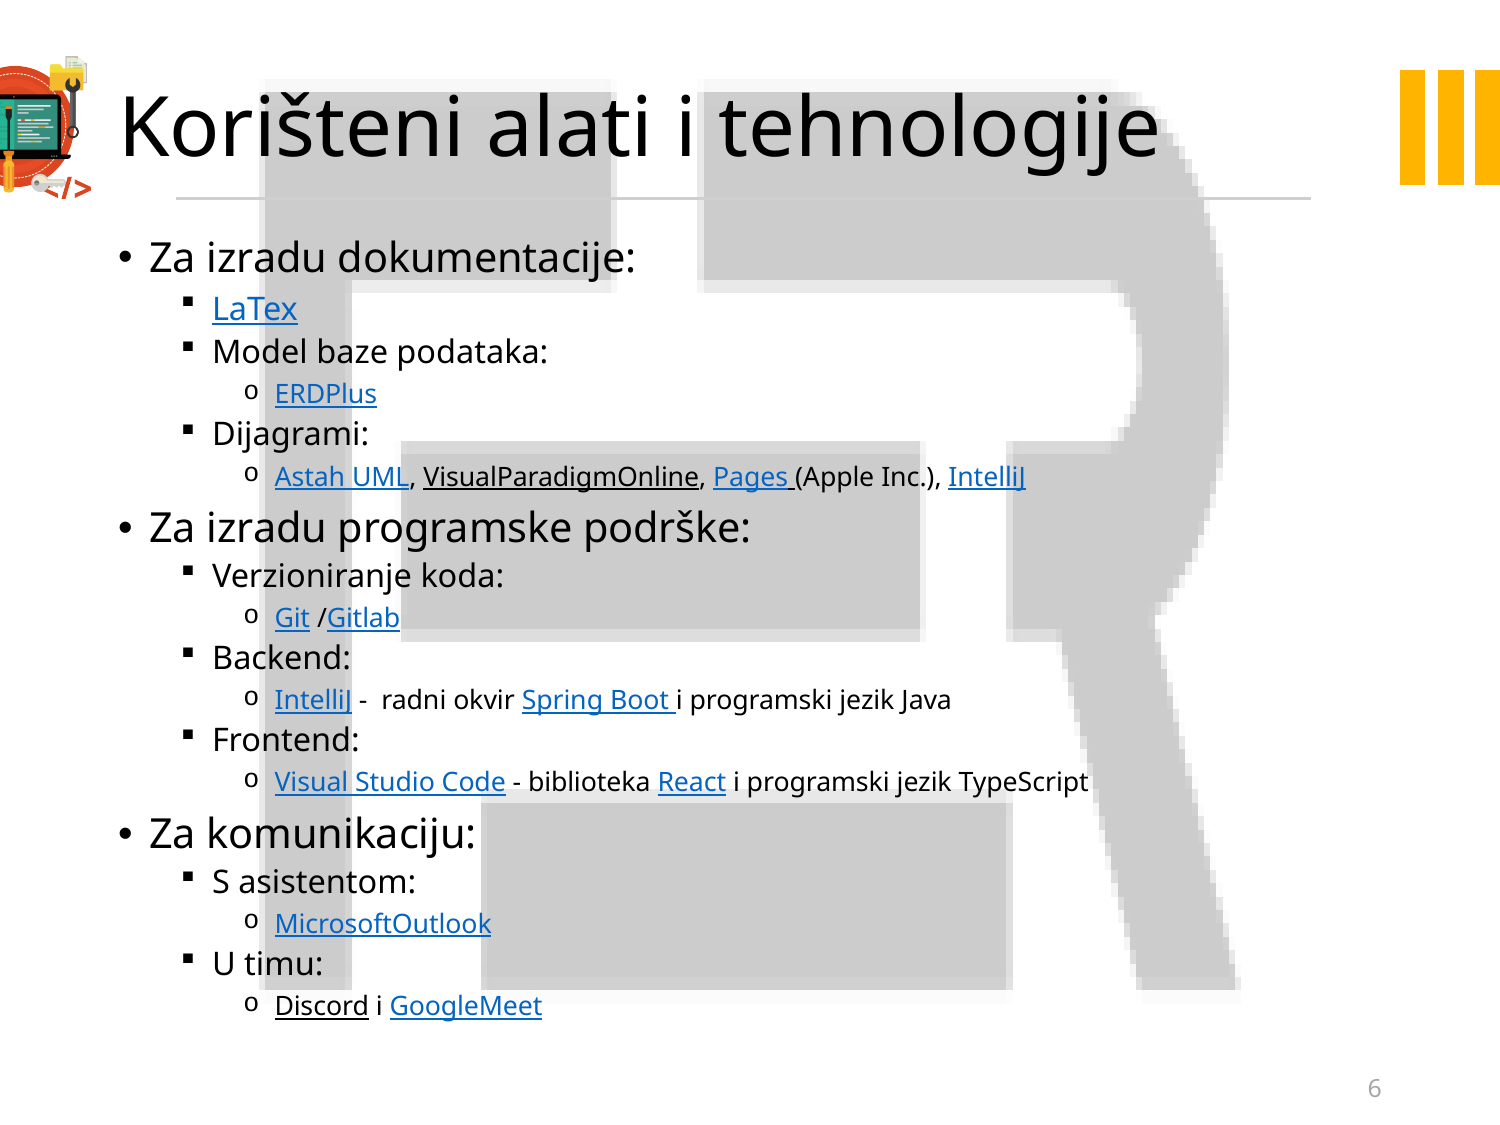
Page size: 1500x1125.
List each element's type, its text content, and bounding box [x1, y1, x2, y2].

slide_number 6 [1310, 1065, 1397, 1125]
title Korišteni alati i tehnologije [103, 59, 1397, 199]
picture [0, 56, 91, 199]
list Za izradu dokumentacije: LaTex Model baze podataka: ERDPlus Dijagrami: Astah UML, VisualParadigmOnline, Pages (Apple Inc.), IntelliJ Za izradu programske podrške: Verzioniranje koda: Git /Gitlab Backend: IntelliJ - radni okvir Spring Boot i programski jezik Java Frontend: Visual Studio Code - biblioteka React i programski jezik TypeScript Za komunikaciju: S asistentom: MicrosoftOutlook U timu: Discord i GoogleMeet [103, 228, 1397, 1038]
